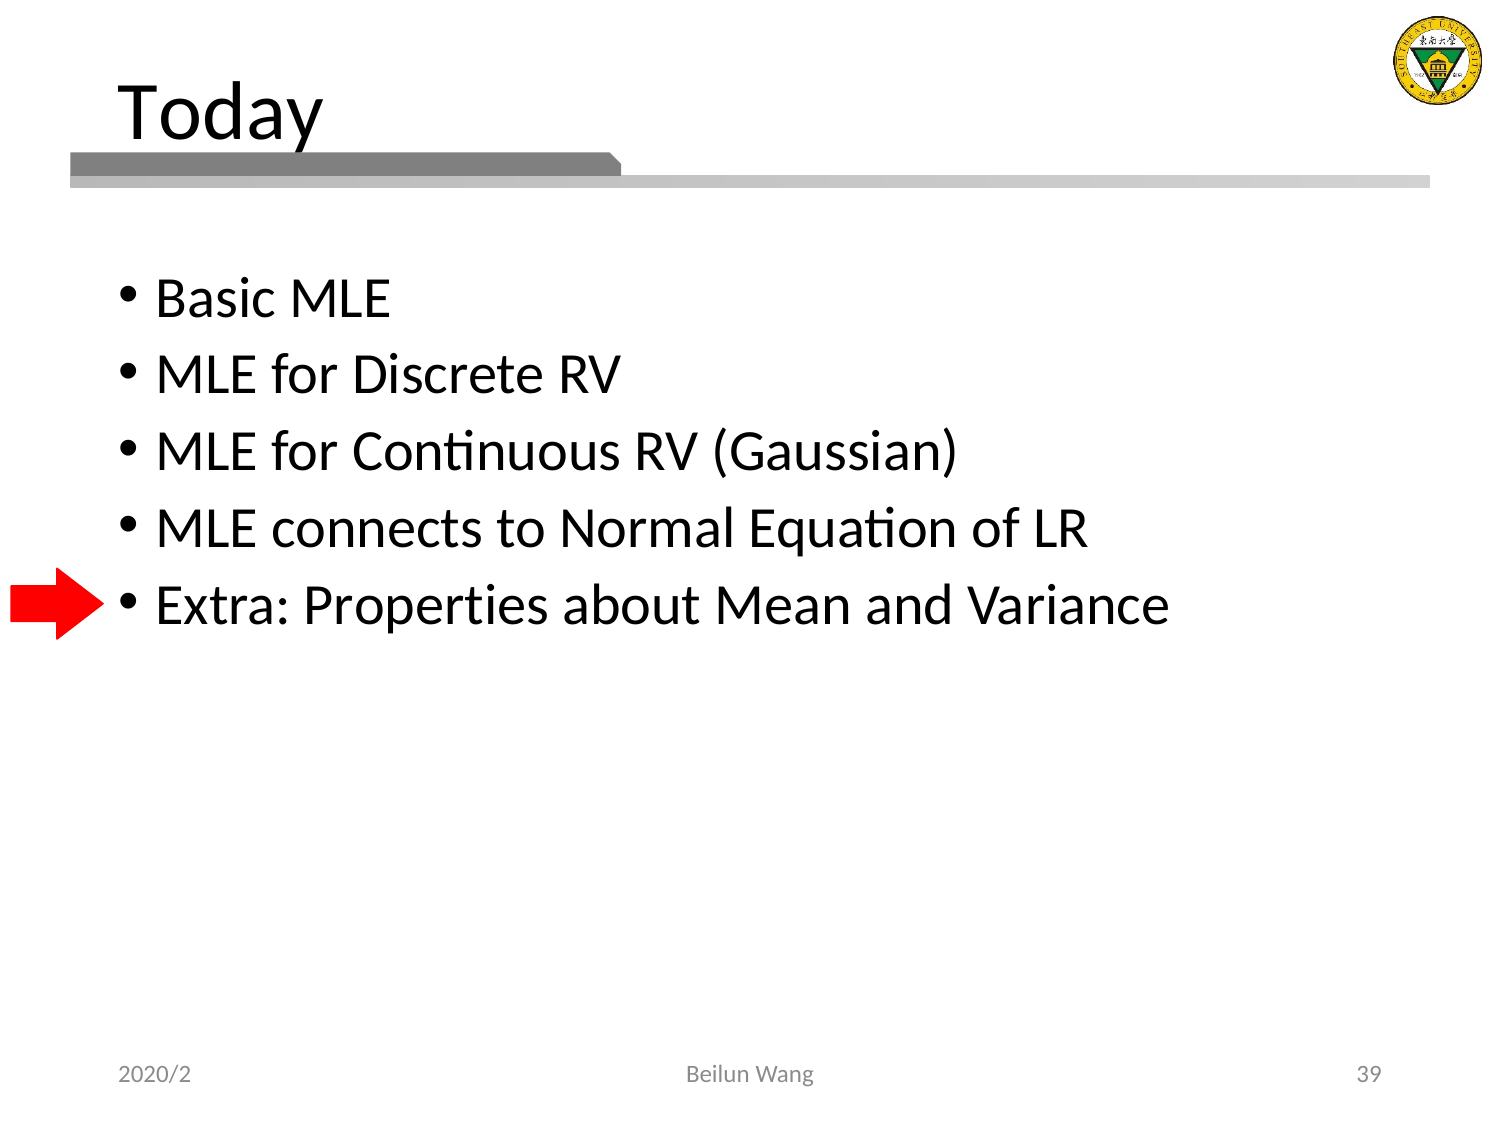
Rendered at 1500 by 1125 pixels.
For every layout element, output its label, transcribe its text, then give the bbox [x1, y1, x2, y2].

list Basic MLE MLE for Discrete RV MLE for Continuous RV (Gaussian) MLE connects to Normal Equation of LR Extra: Properties about Mean and Variance [103, 264, 1397, 1014]
slide_number 2020/2 [103, 1042, 441, 1103]
title Today [103, 59, 1361, 156]
picture [1393, 16, 1482, 105]
text_box [11, 568, 104, 640]
slide_number 39 [1059, 1042, 1397, 1103]
footer Beilun Wang [496, 1042, 1004, 1103]
